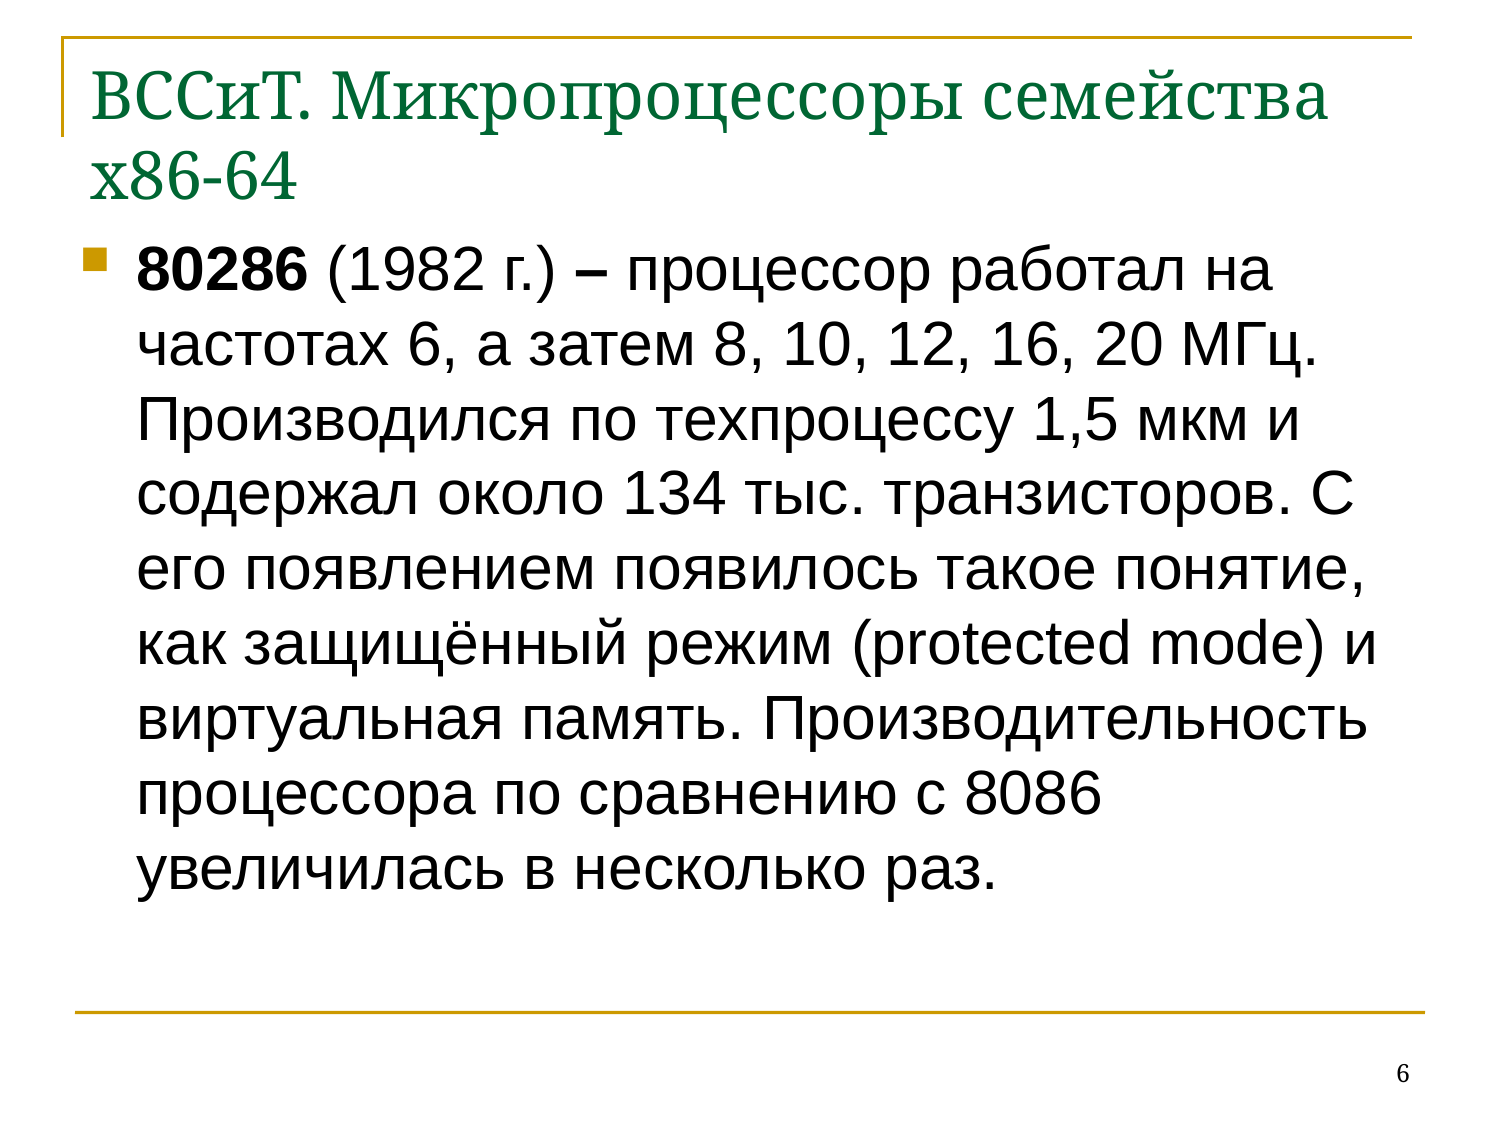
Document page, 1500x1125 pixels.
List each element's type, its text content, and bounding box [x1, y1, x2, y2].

slide_number 6 [1074, 1024, 1425, 1100]
list 80286 (1982 г.) – процессор работал на частотах 6, а затем 8, 10, 12, 16, 20 МГц. Производился по техпроцессу 1,5 мкм и содержал около 134 тыс. транзисторов. С его появлением появилось такое понятие, как защищённый режим (protected mode) и виртуальная память. Производительность процессора по сравнению с 8086 увеличилась в несколько раз. [64, 220, 1415, 912]
title ВССиТ. Микропроцессоры семейства x86-64 [75, 45, 1425, 149]
